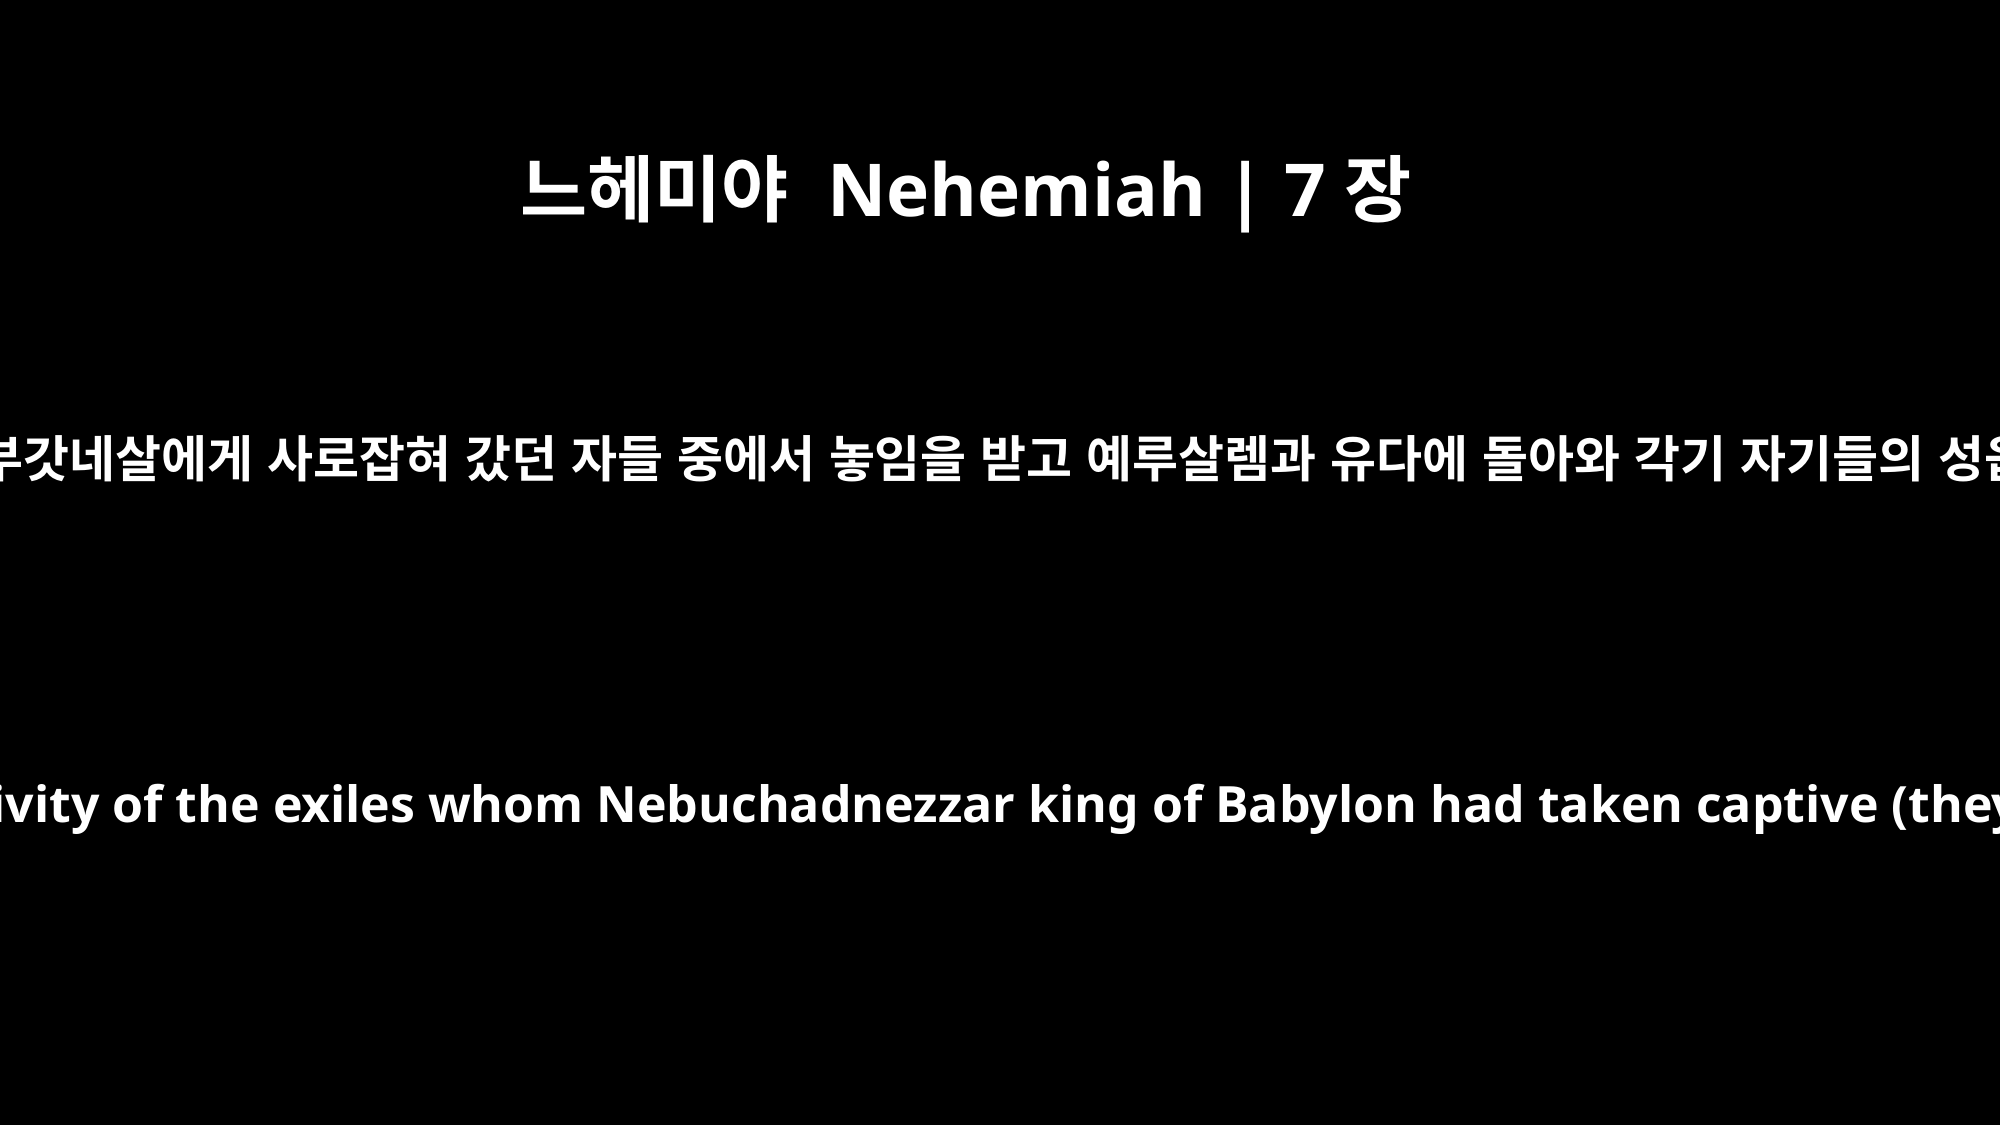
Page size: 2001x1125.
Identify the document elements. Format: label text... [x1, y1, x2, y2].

text_box These are the people of the province who came up from the captivity of the exiles whom Nebuchadnezzar king of Babylon had taken captive (they returned to Jerusalem and Judah, each to his own town, [0, 764, 2000, 840]
text_box 느헤미야 Nehemiah | 7장 [505, 136, 1427, 239]
text_box 6 옛적에 바벨론 왕 느부갓네살에게 사로잡혀 갔던 자들 중에서 놓임을 받고 예루살렘과 유다에 돌아와 각기 자기들의 성읍에 이른 자들 곧 [0, 359, 2000, 495]
